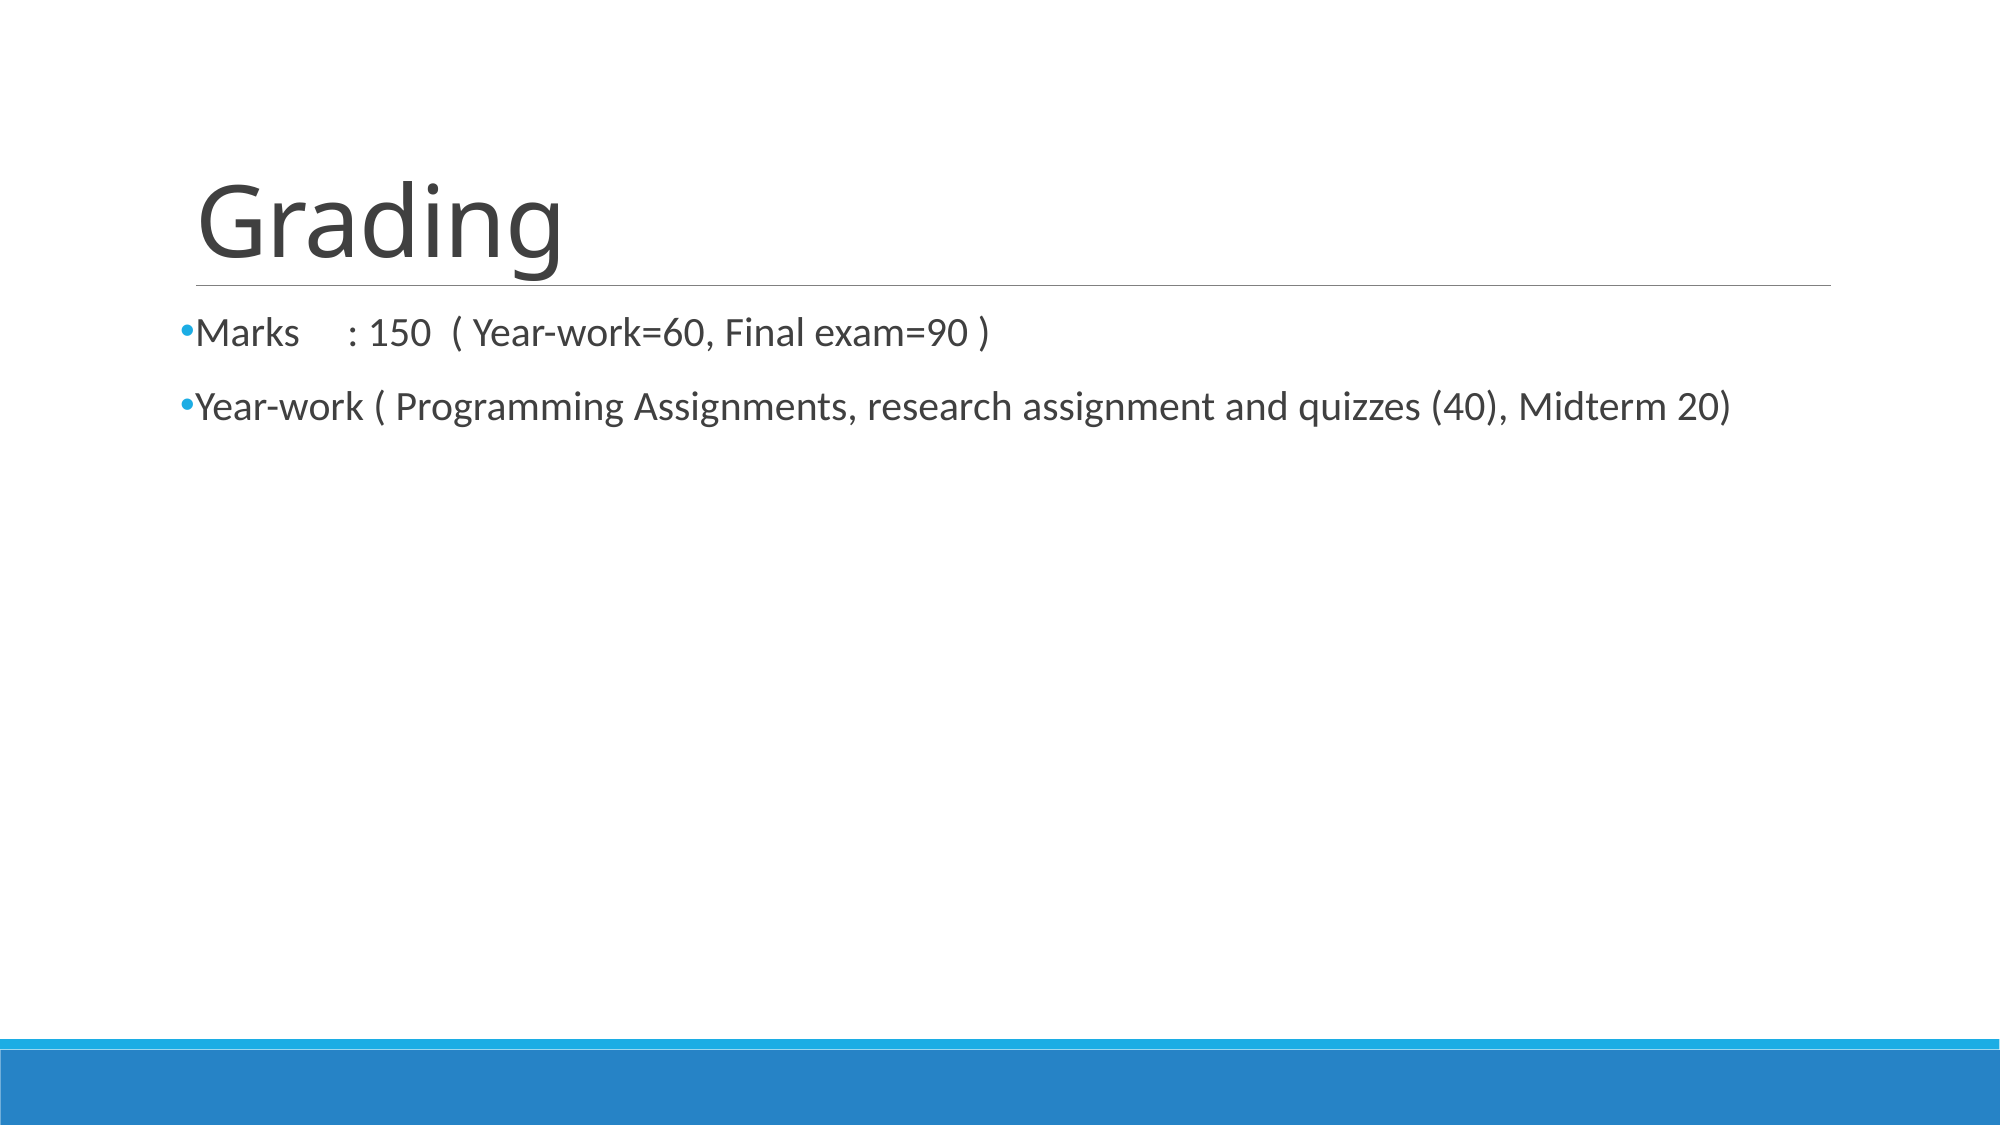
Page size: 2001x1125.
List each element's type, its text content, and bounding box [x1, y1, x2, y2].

title Grading [180, 47, 1830, 285]
list Marks : 150 ( Year-work=60, Final exam=90 ) Year-work ( Programming Assignments, research assignment and quizzes (40), Midterm 20) [180, 302, 1830, 963]
